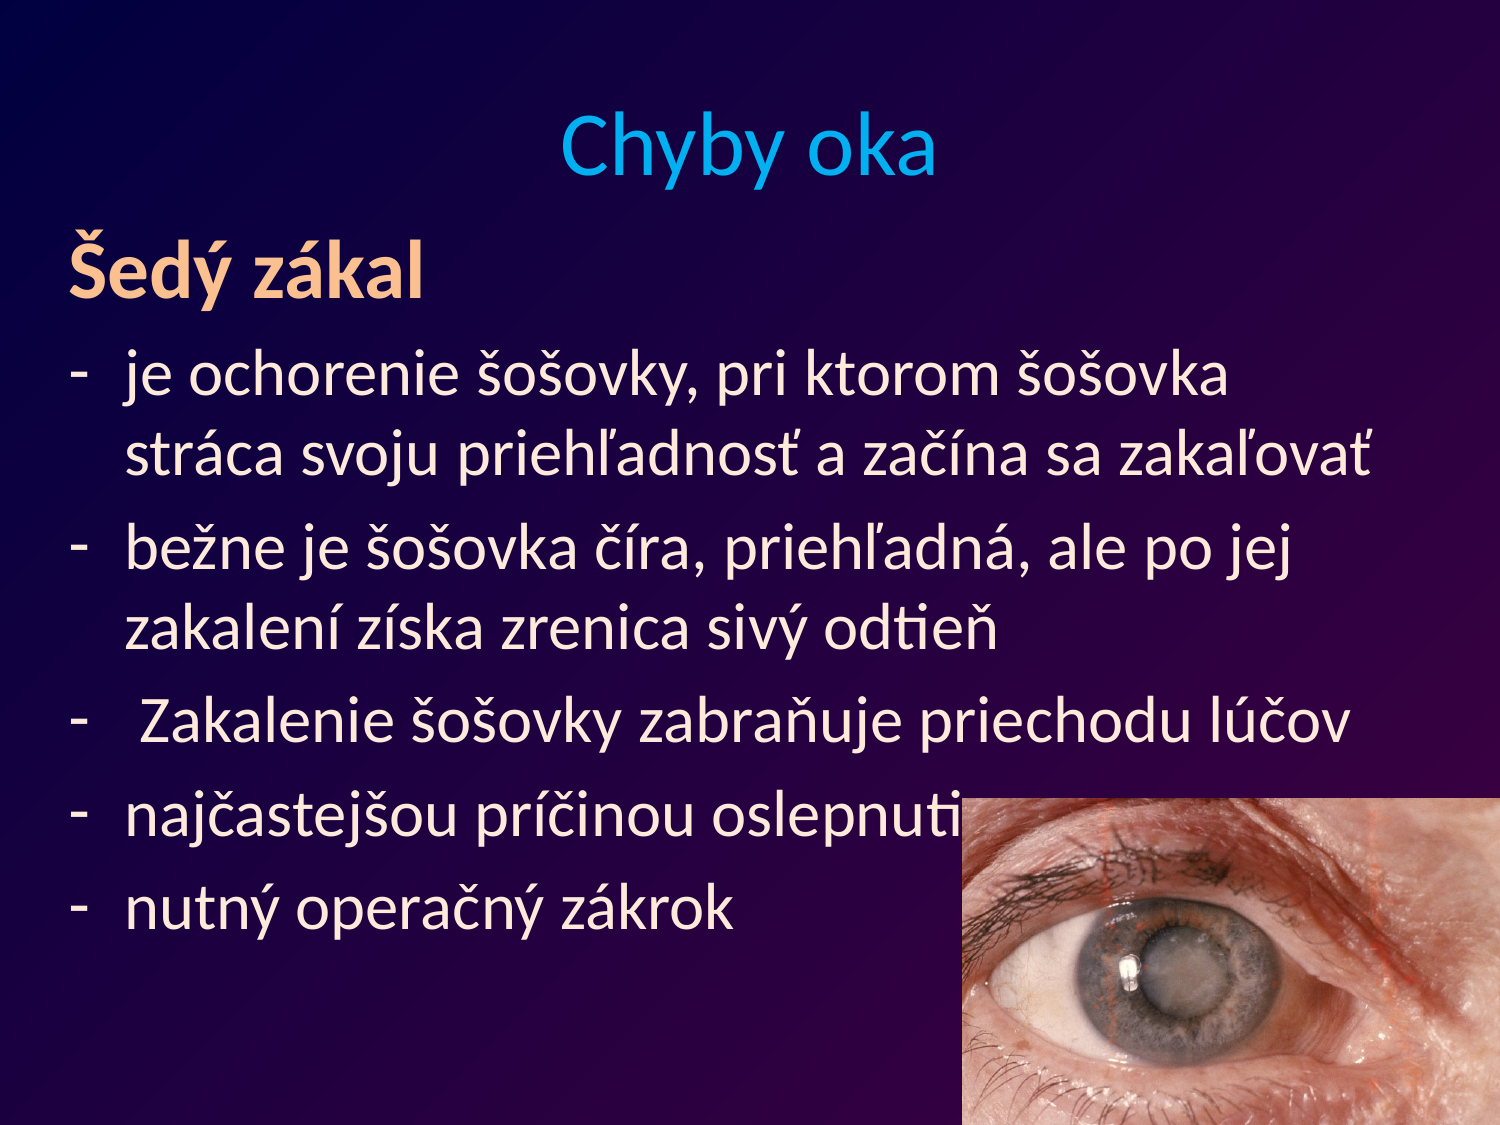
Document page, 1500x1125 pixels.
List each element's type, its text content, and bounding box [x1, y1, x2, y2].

list Šedý zákal je ochorenie šošovky, pri ktorom šošovka stráca svoju priehľadnosť a začína sa zakaľovať bežne je šošovka číra, priehľadná, ale po jej zakalení získa zrenica sivý odtieň Zakalenie šošovky zabraňuje priechodu lúčov najčastejšou príčinou oslepnutia nutný operačný zákrok [53, 208, 1404, 951]
picture [962, 798, 1500, 1125]
text_box [0, 0, 774, 250]
title Chyby oka [774, 45, 1425, 233]
